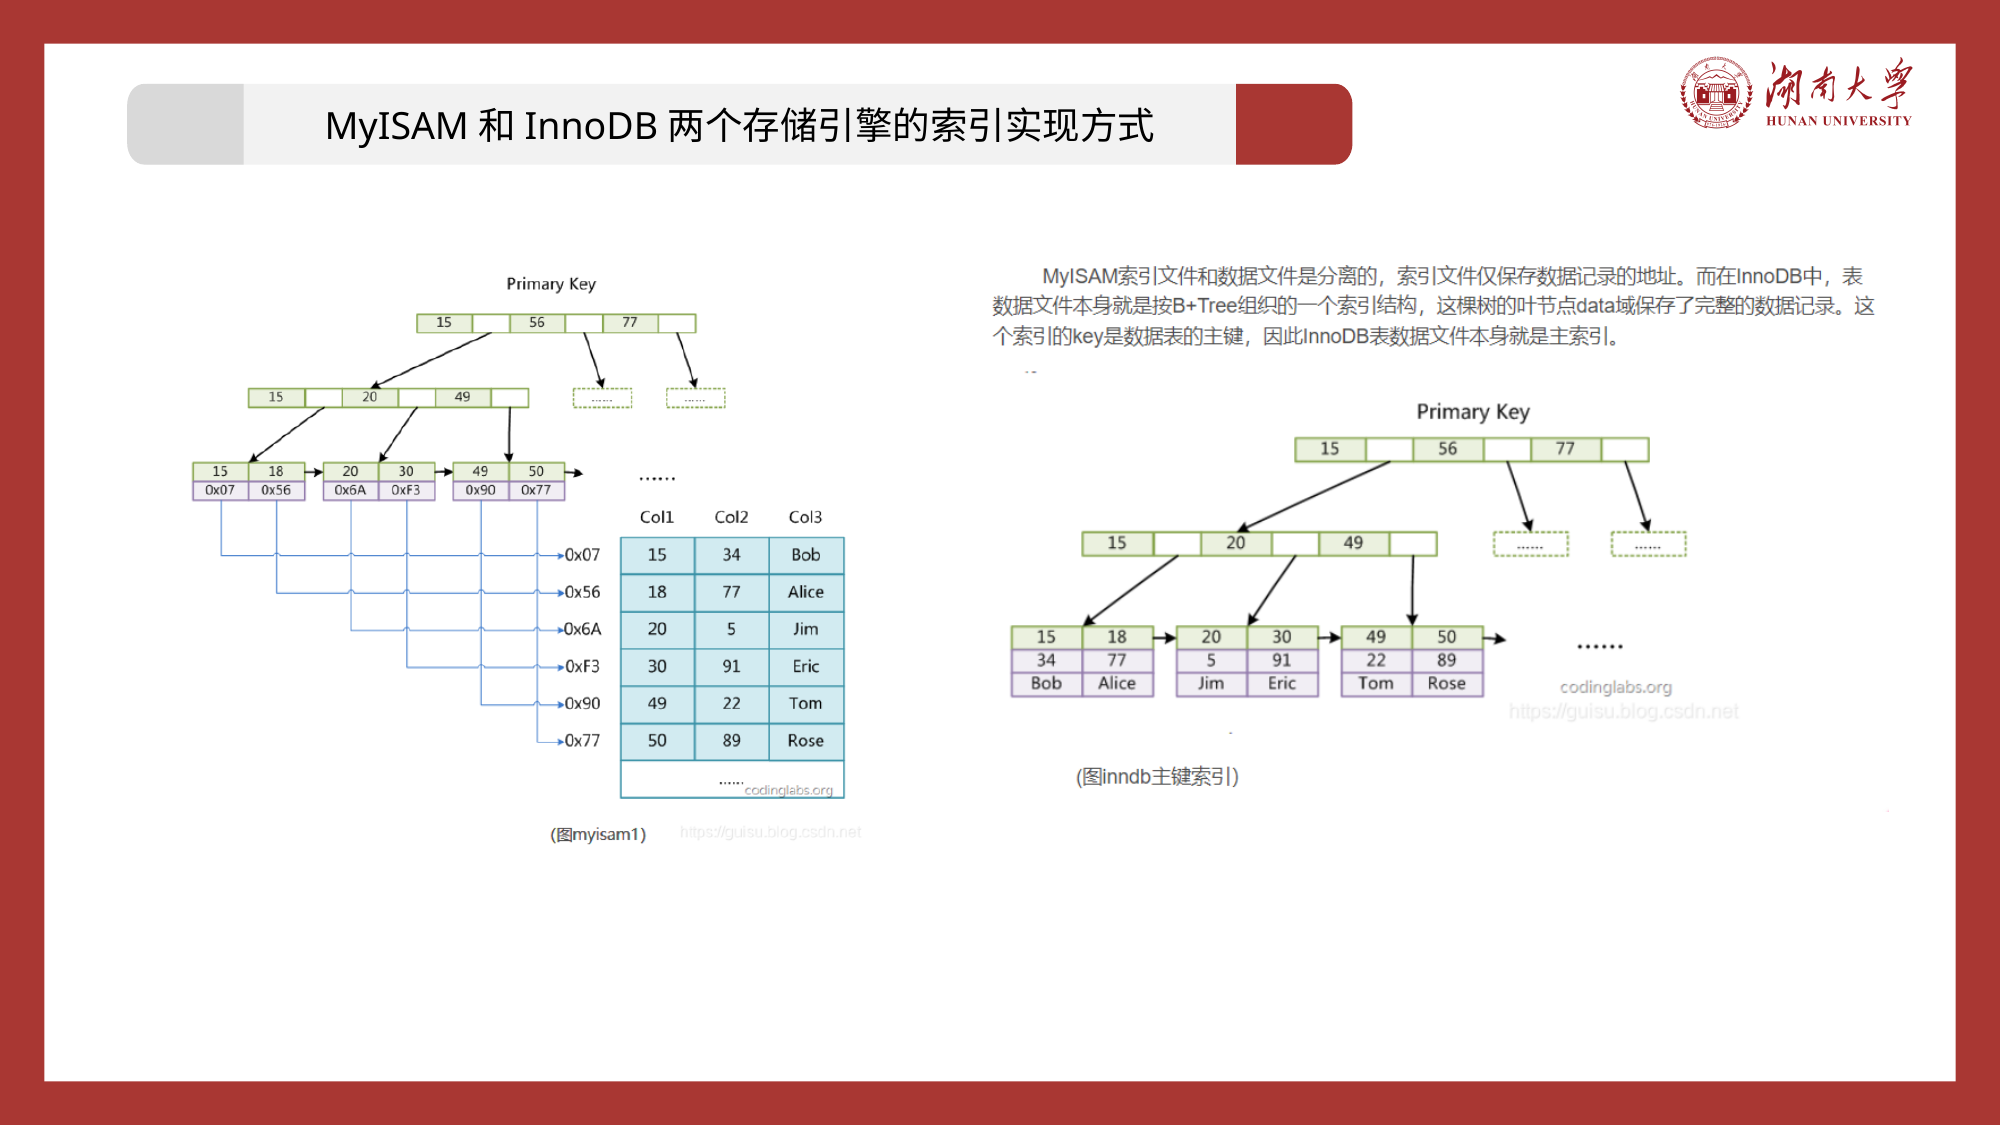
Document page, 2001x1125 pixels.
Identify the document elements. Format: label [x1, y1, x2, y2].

picture [977, 247, 1889, 813]
text_box [43, 42, 1957, 1082]
picture [171, 247, 888, 862]
text_box [127, 83, 1353, 165]
picture [1648, 43, 1956, 142]
